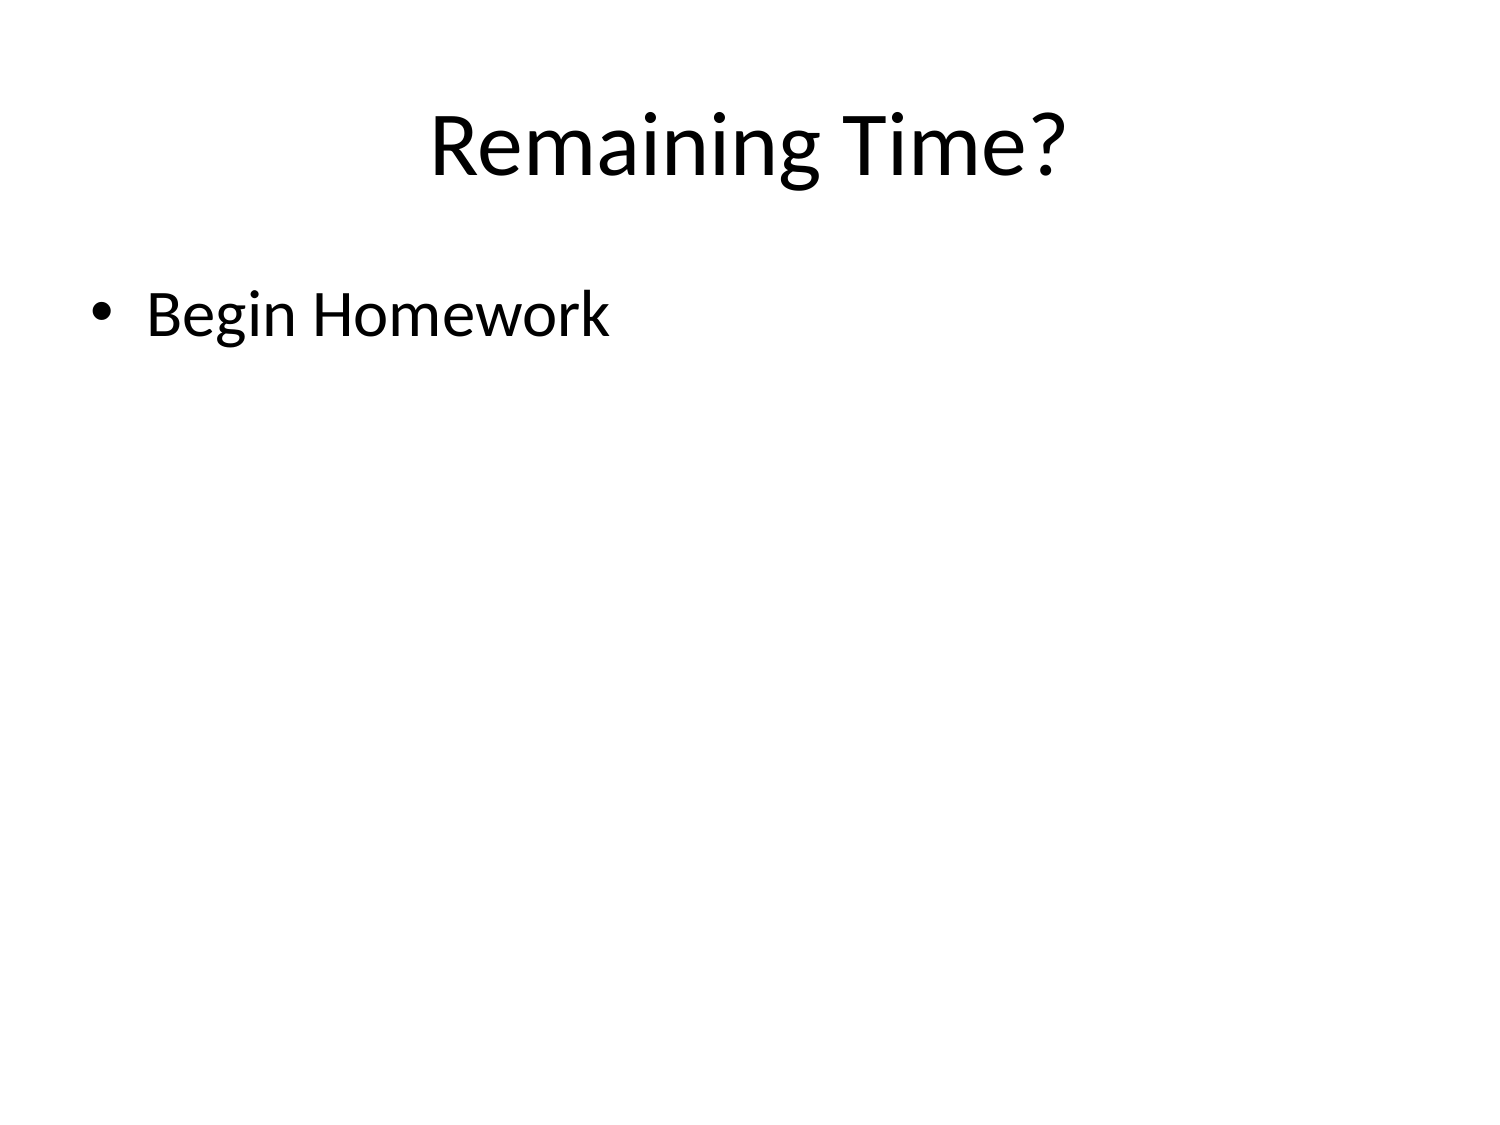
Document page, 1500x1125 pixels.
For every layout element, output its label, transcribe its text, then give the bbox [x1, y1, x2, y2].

list Begin Homework [75, 262, 1425, 1005]
title Remaining Time? [75, 45, 1425, 233]
